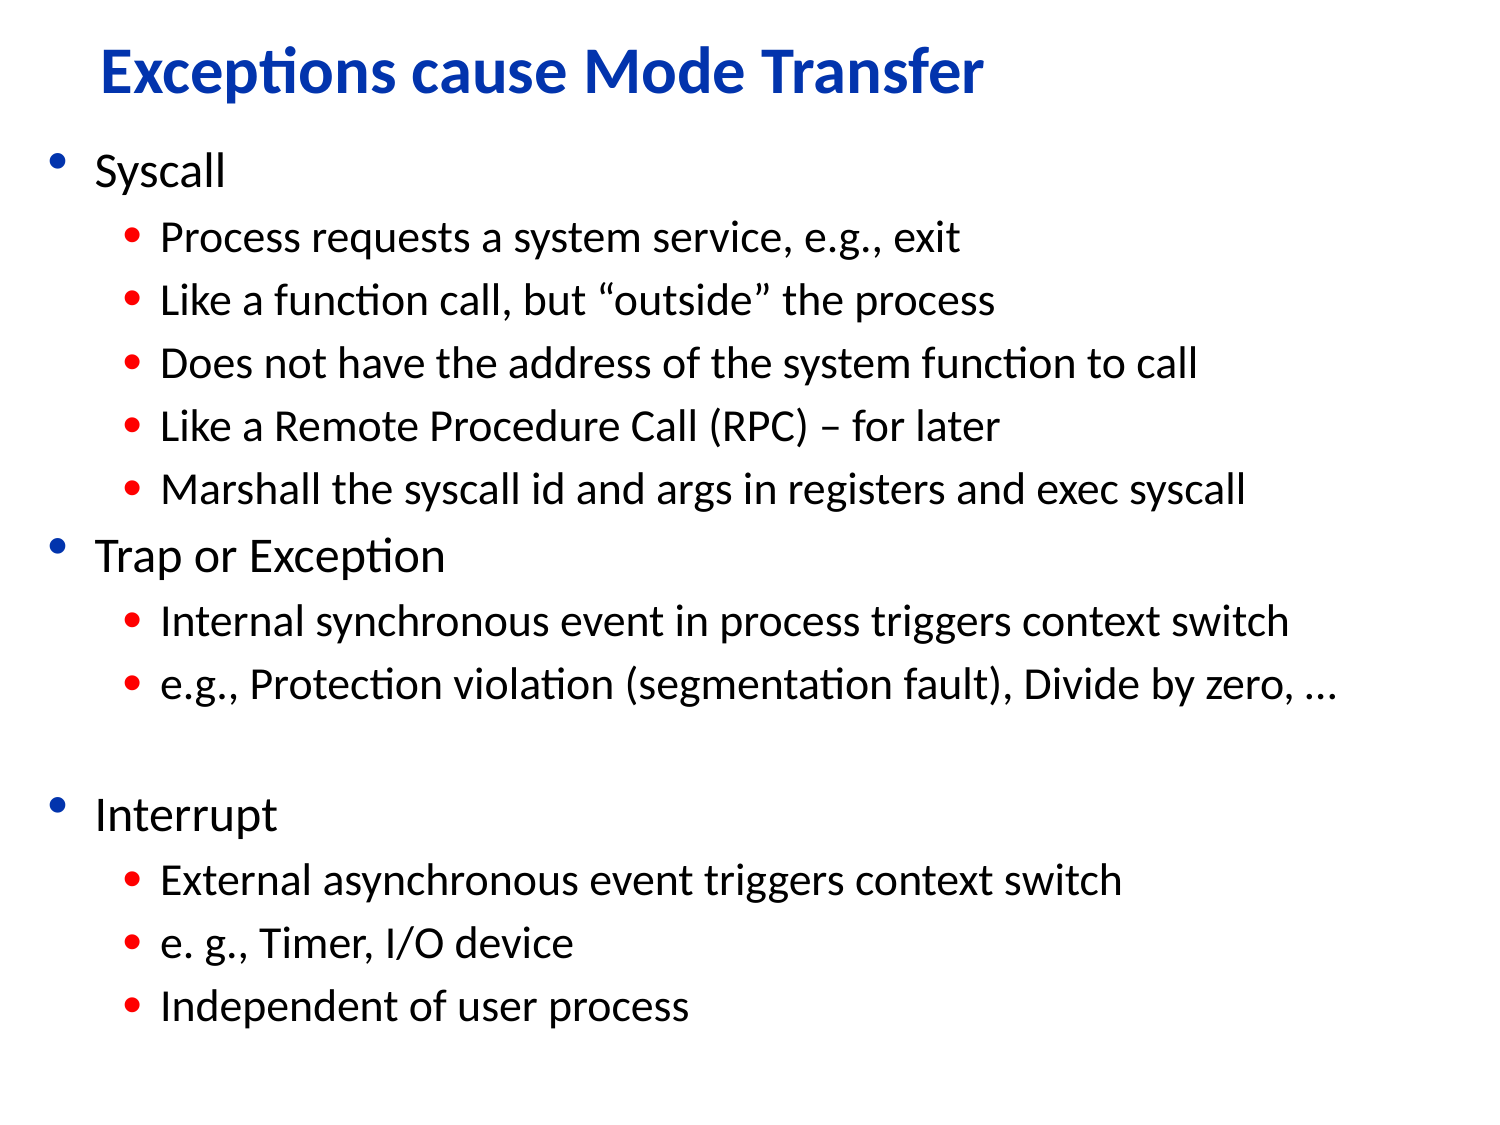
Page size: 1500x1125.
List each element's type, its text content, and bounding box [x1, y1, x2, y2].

list Syscall Process requests a system service, e.g., exit Like a function call, but “outside” the process Does not have the address of the system function to call Like a Remote Procedure Call (RPC) – for later Marshall the syscall id and args in registers and exec syscall Trap or Exception Internal synchronous event in process triggers context switch e.g., Protection violation (segmentation fault), Divide by zero, … Interrupt External asynchronous event triggers context switch e. g., Timer, I/O device Independent of user process [32, 137, 1463, 1063]
title Exceptions cause Mode Transfer [85, 28, 1261, 117]
